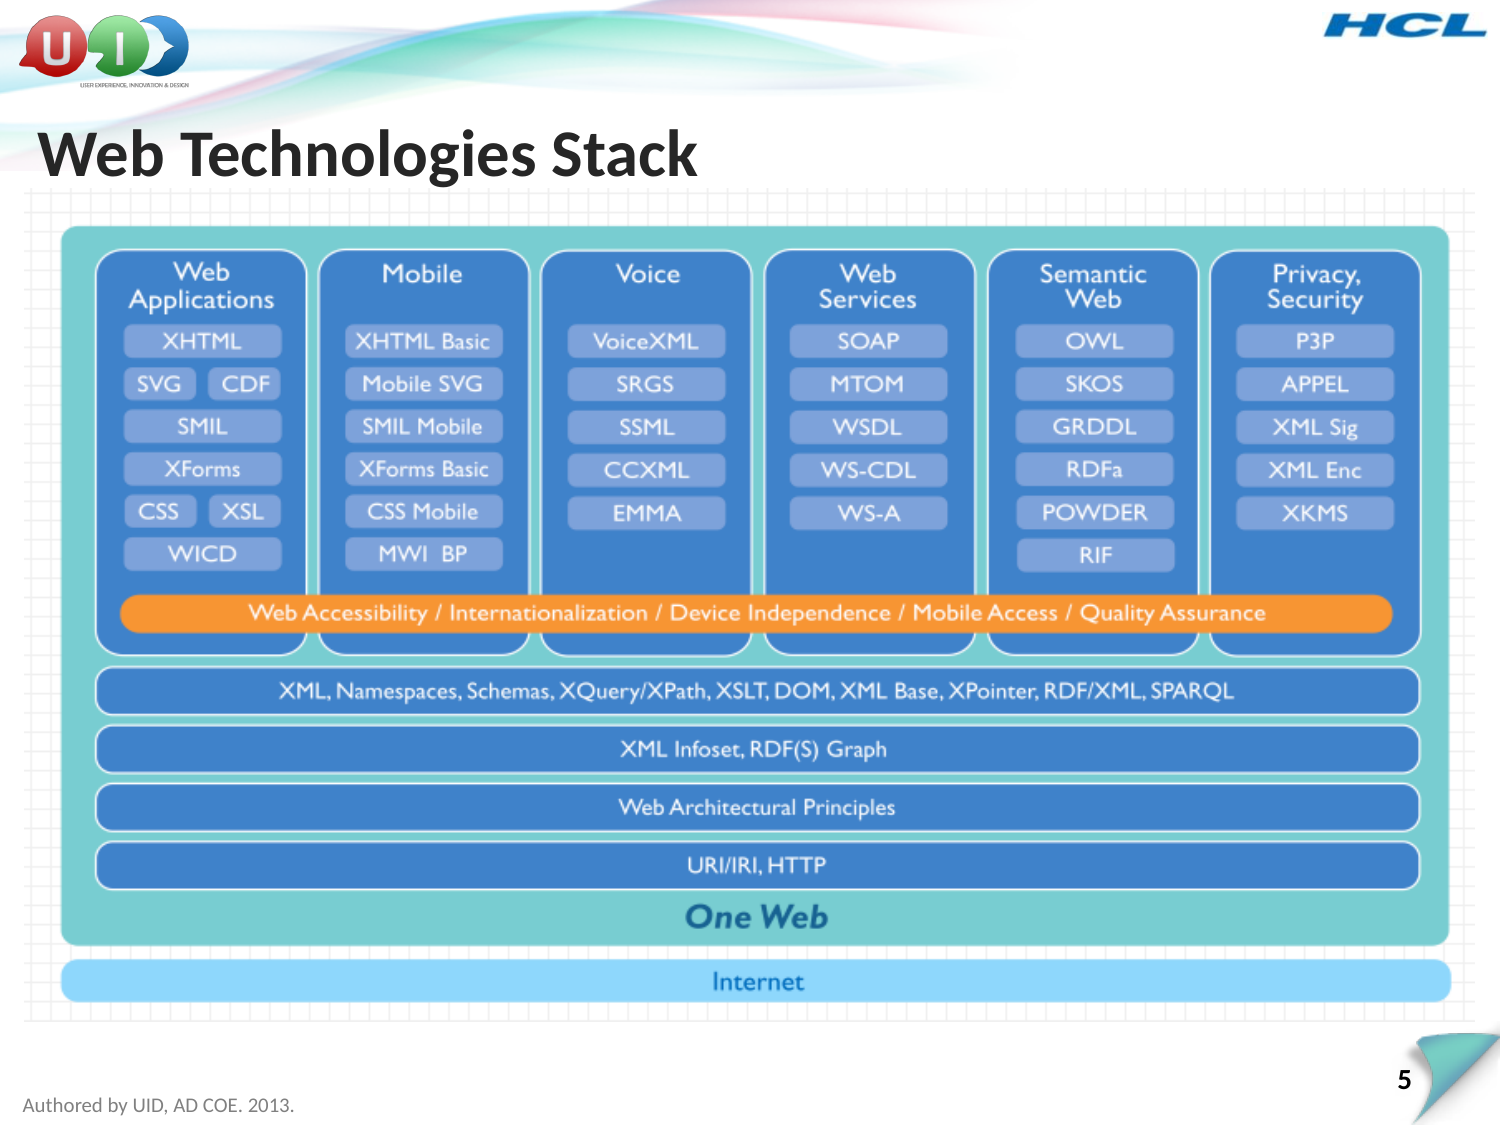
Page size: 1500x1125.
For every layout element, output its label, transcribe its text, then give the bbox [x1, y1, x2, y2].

picture [24, 187, 1500, 1125]
picture [0, 0, 1500, 171]
title Web Technologies Stack [22, 116, 1426, 184]
